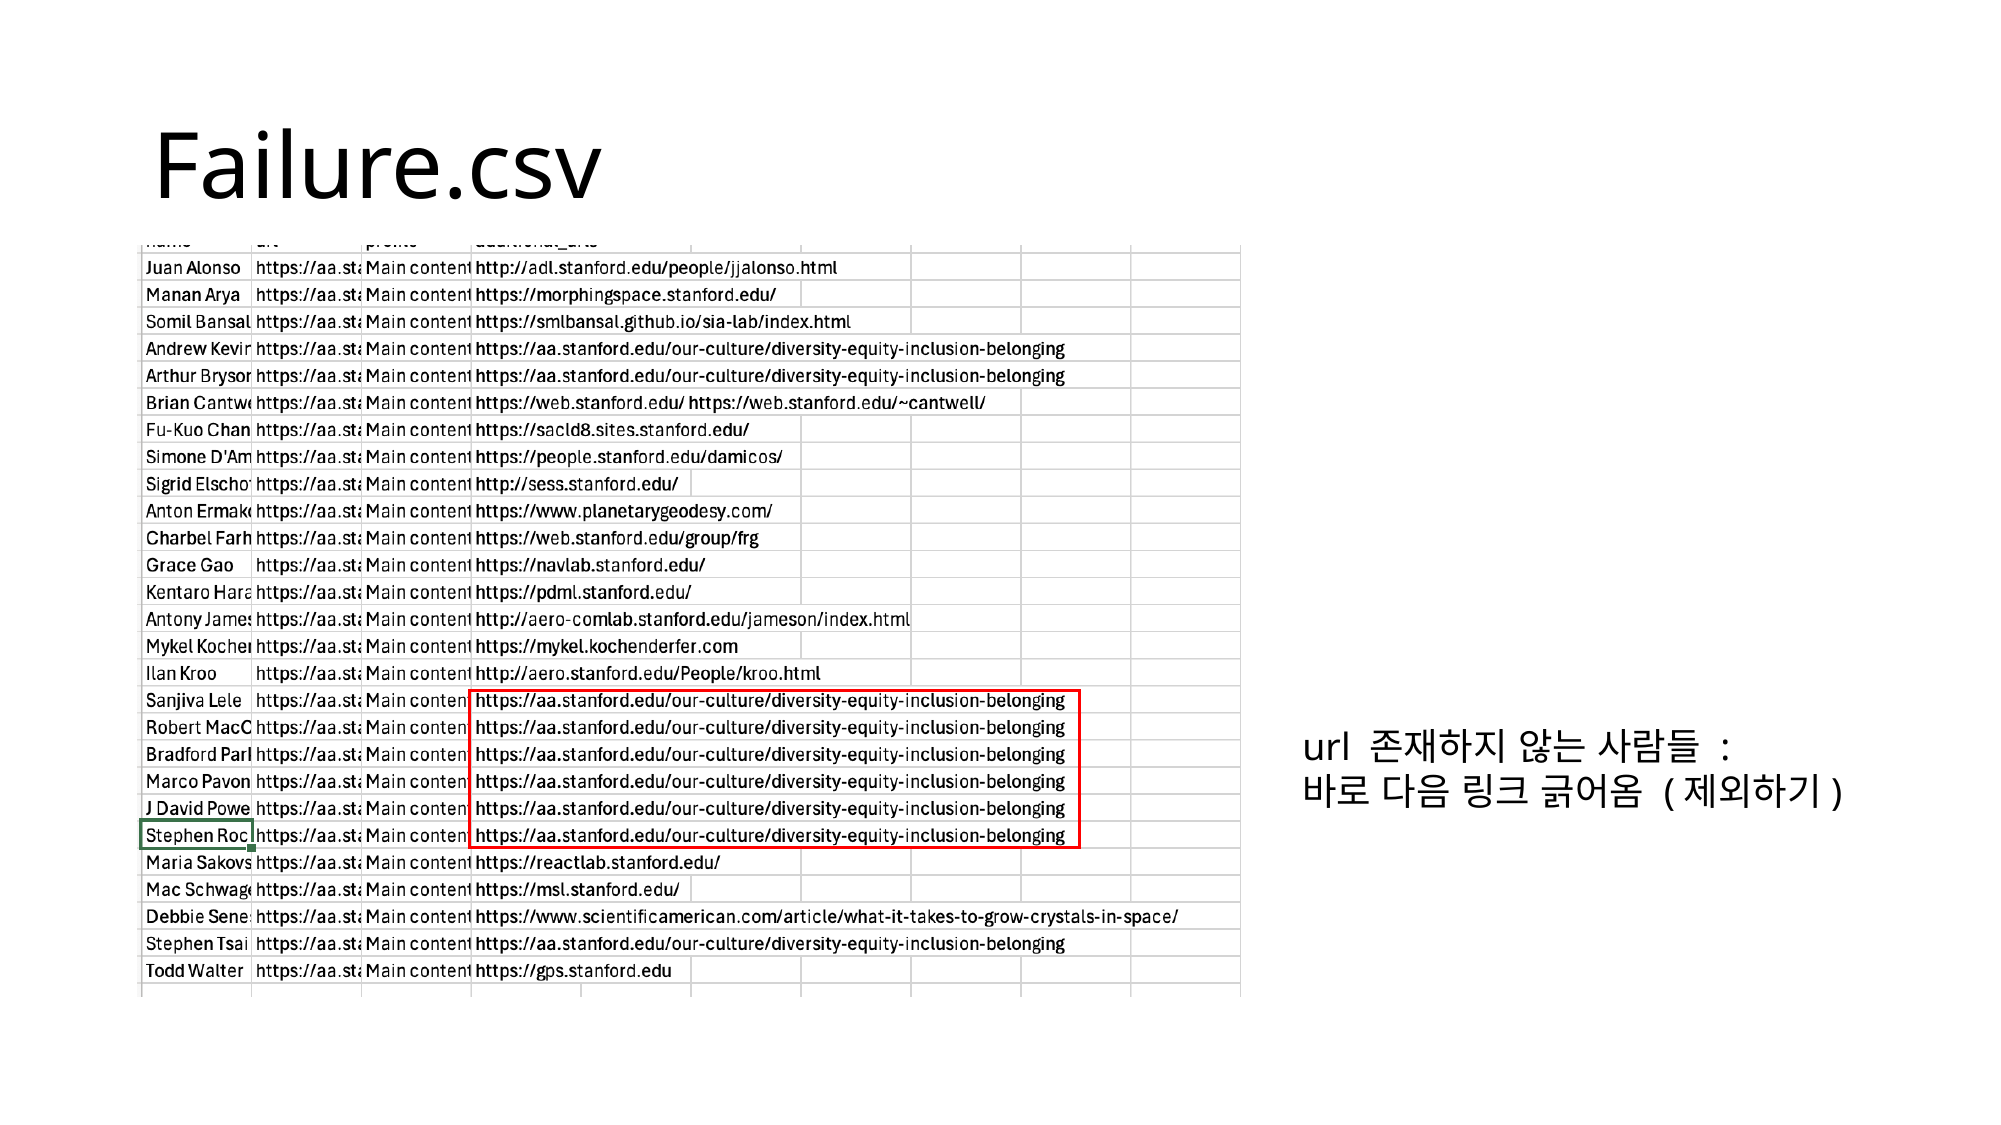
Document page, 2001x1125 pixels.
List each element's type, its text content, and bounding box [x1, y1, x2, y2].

text_box url 존재하지 않는 사람들 : 바로 다음 링크 긁어옴 (제외하기) [1287, 715, 1858, 821]
title Failure.csv [137, 59, 1863, 278]
picture [136, 244, 1241, 998]
